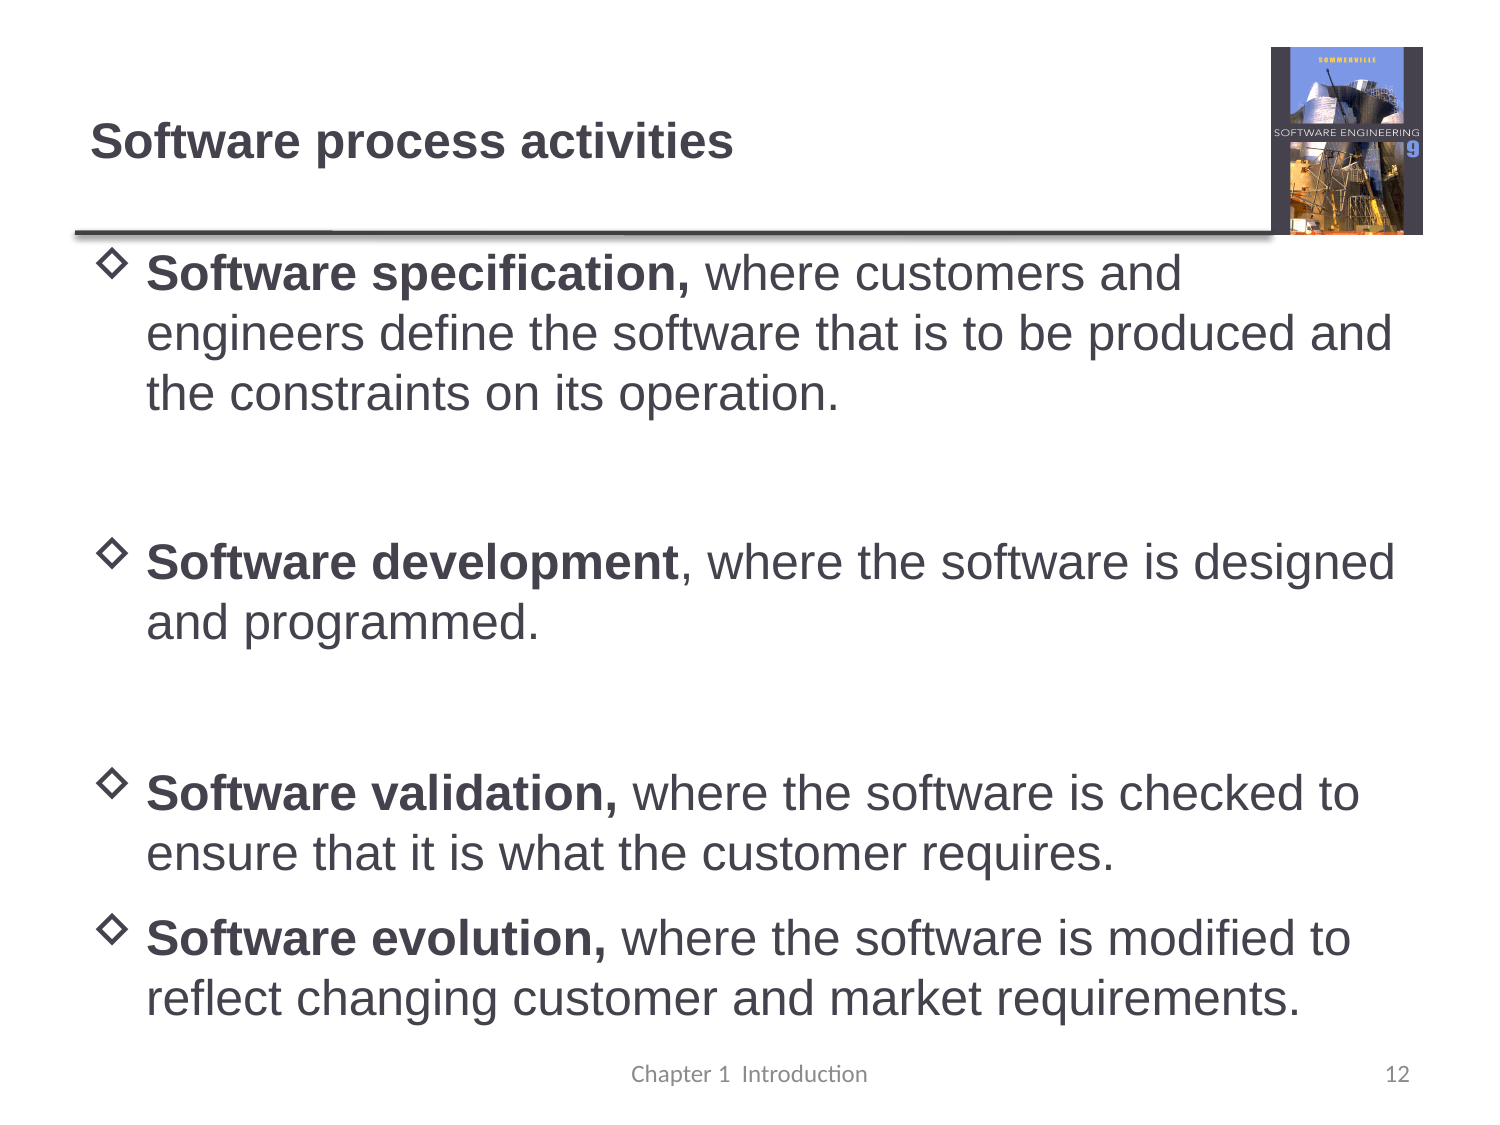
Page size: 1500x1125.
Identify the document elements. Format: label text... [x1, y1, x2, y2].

footer Chapter 1 Introduction [512, 1042, 988, 1103]
title Software process activities [74, 44, 1272, 233]
list Software specification, where customers and engineers define the software that is to be produced and the constraints on its operation. Software development, where the software is designed and programmed. Software validation, where the software is checked to ensure that it is what the customer requires. Software evolution, where the software is modified to reflect changing customer and market requirements. [75, 232, 1425, 1032]
slide_number 12 [1074, 1042, 1425, 1103]
picture [1272, 47, 1423, 232]
